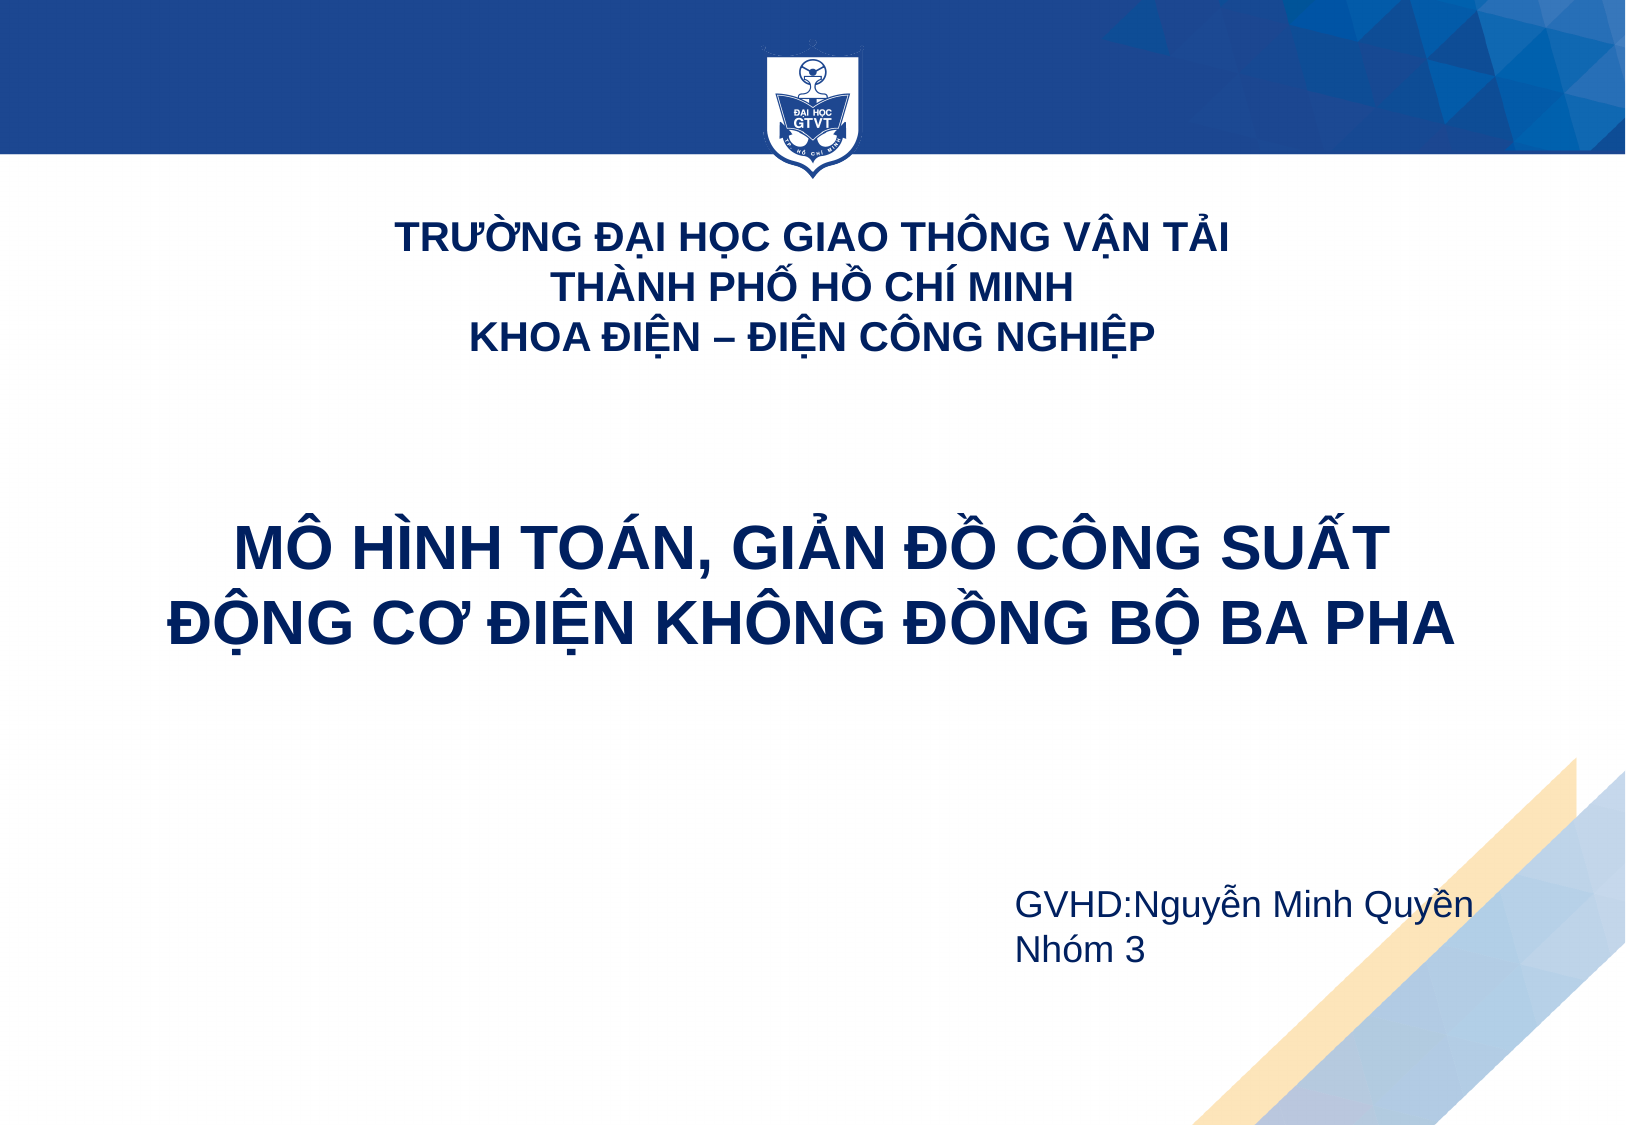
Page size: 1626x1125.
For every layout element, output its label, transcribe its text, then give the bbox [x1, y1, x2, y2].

picture [0, 0, 1626, 1125]
text_box MÔ HÌNH TOÁN, GIẢN ĐỒ CÔNG SUẤT ĐỘNG CƠ ĐIỆN KHÔNG ĐỒNG BỘ BA PHA [96, 499, 1529, 665]
text_box GVHD:Nguyễn Minh Quyền Nhóm 3 [999, 872, 1571, 978]
text_box TRƯỜNG ĐẠI HỌC GIAO THÔNG VẬN TẢI THÀNH PHỐ HỒ CHÍ MINH KHOA ĐIỆN – ĐIỆN CÔNG NGHIỆP [176, 202, 1449, 367]
